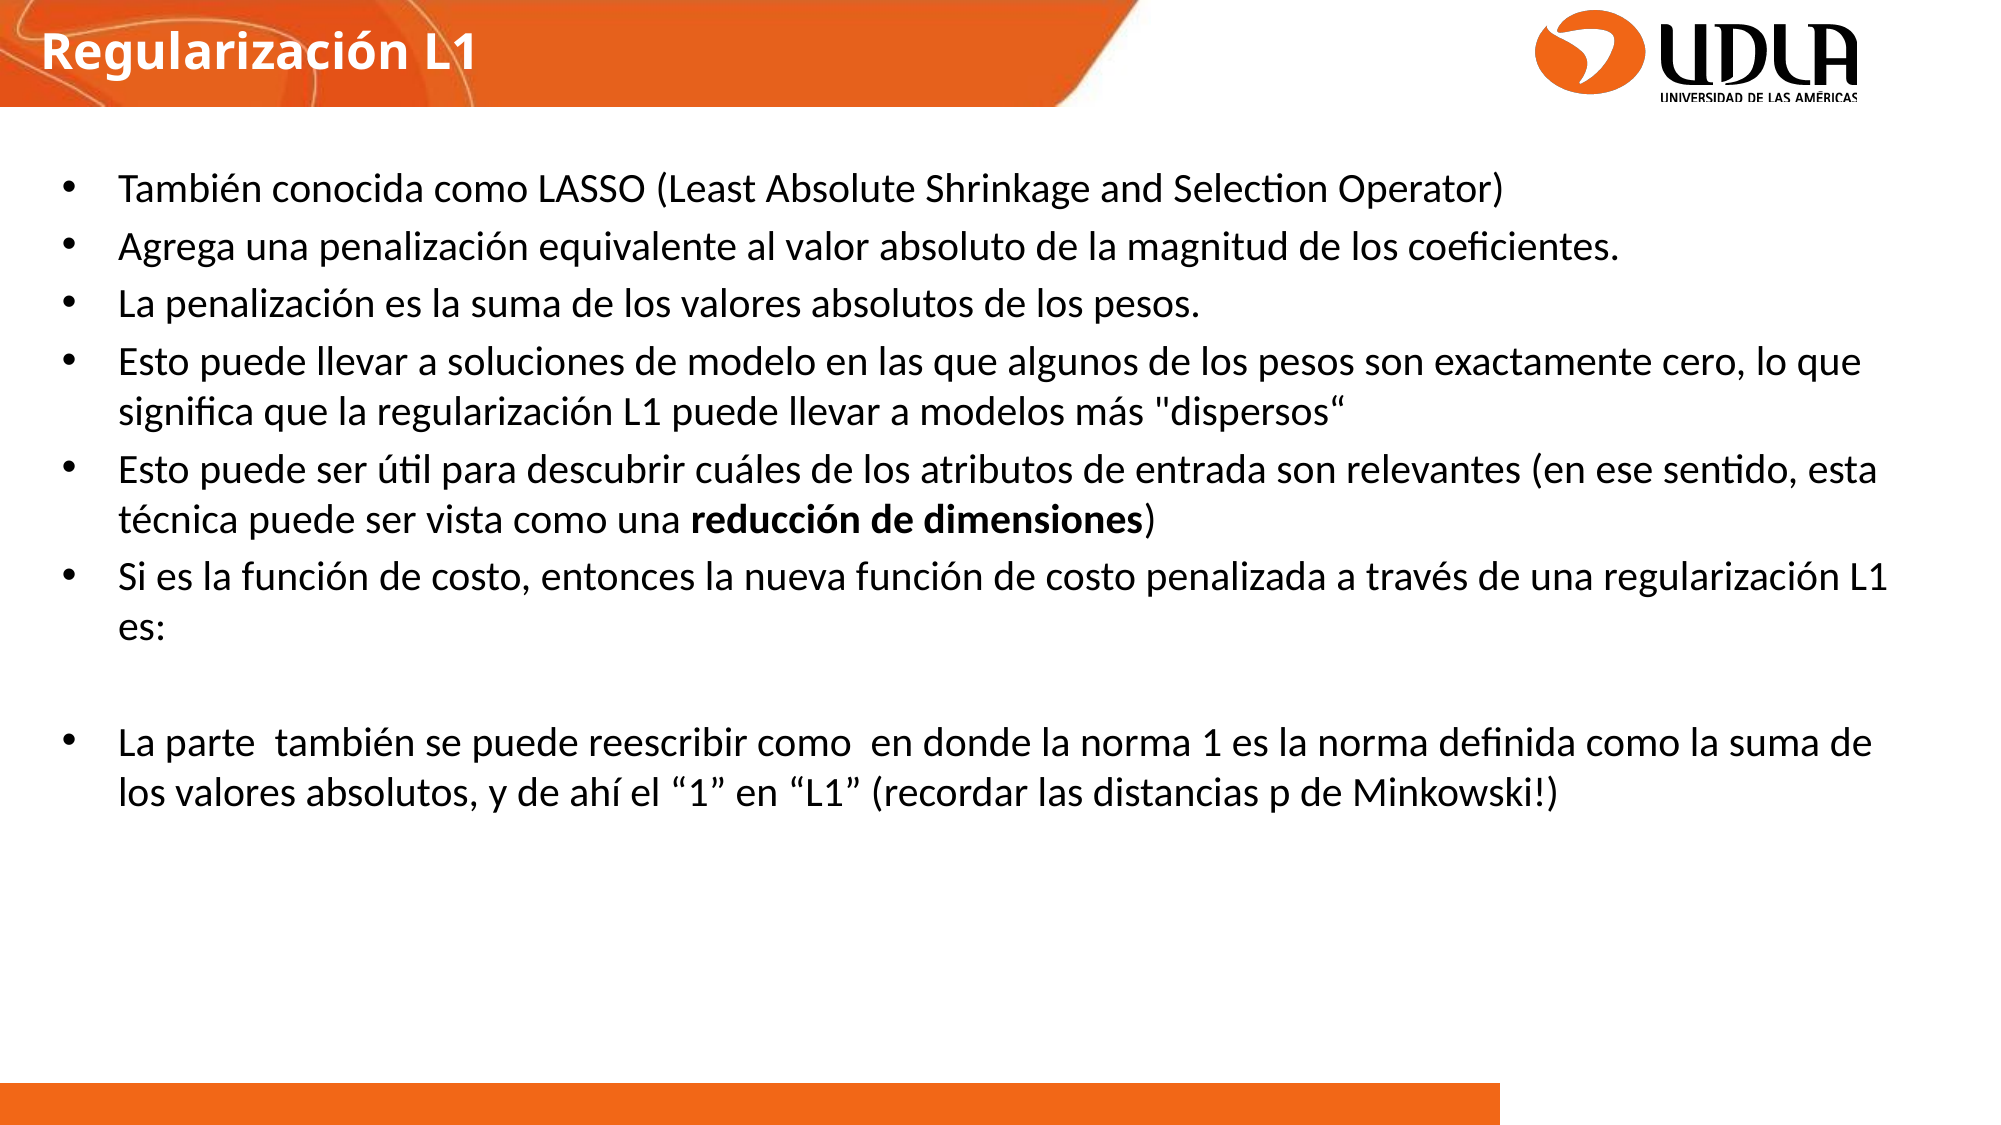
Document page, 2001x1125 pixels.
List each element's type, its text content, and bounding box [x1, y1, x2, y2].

picture [0, 1083, 1500, 1125]
picture [0, 0, 1151, 107]
picture [1535, 10, 1857, 102]
text_box Regularización L1 [26, 12, 1143, 87]
